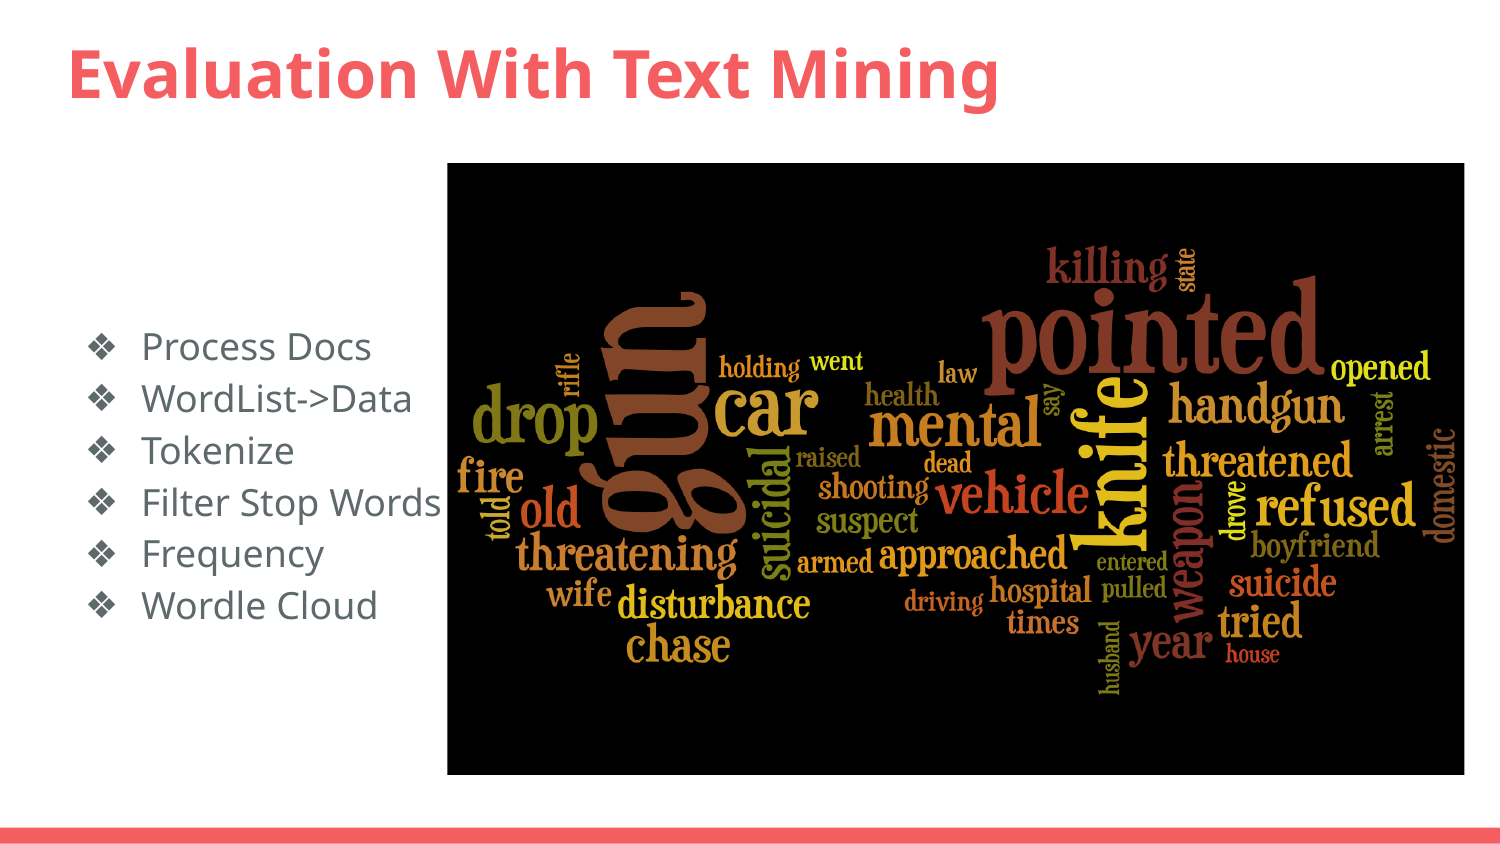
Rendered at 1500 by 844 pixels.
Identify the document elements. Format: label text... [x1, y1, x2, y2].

list Process Docs WordList->Data Tokenize Filter Stop Words Frequency Wordle Cloud [51, 138, 1477, 802]
picture [447, 163, 1465, 776]
title Evaluation With Text Mining [51, 16, 1449, 120]
